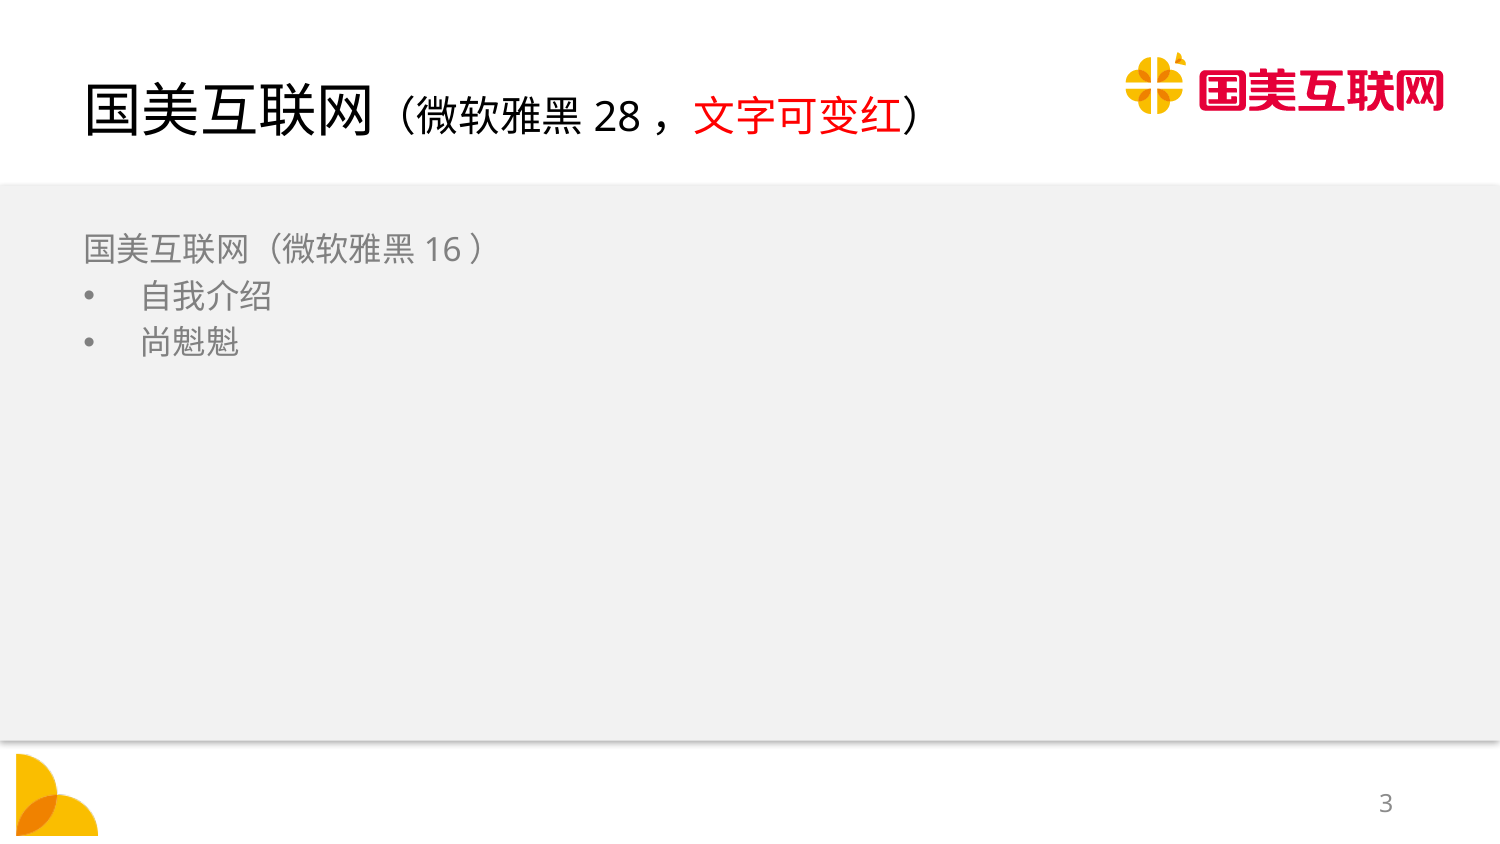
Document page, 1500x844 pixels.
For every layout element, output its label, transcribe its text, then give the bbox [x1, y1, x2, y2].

list 国美互联网（微软雅黑16） 自我介绍 尚魁魁 [68, 221, 1419, 694]
picture [0, 740, 113, 836]
text_box [1364, 782, 1500, 827]
title 国美互联网（微软雅黑28，文字可变红） [68, 37, 1419, 179]
picture [1419, 43, 1465, 128]
